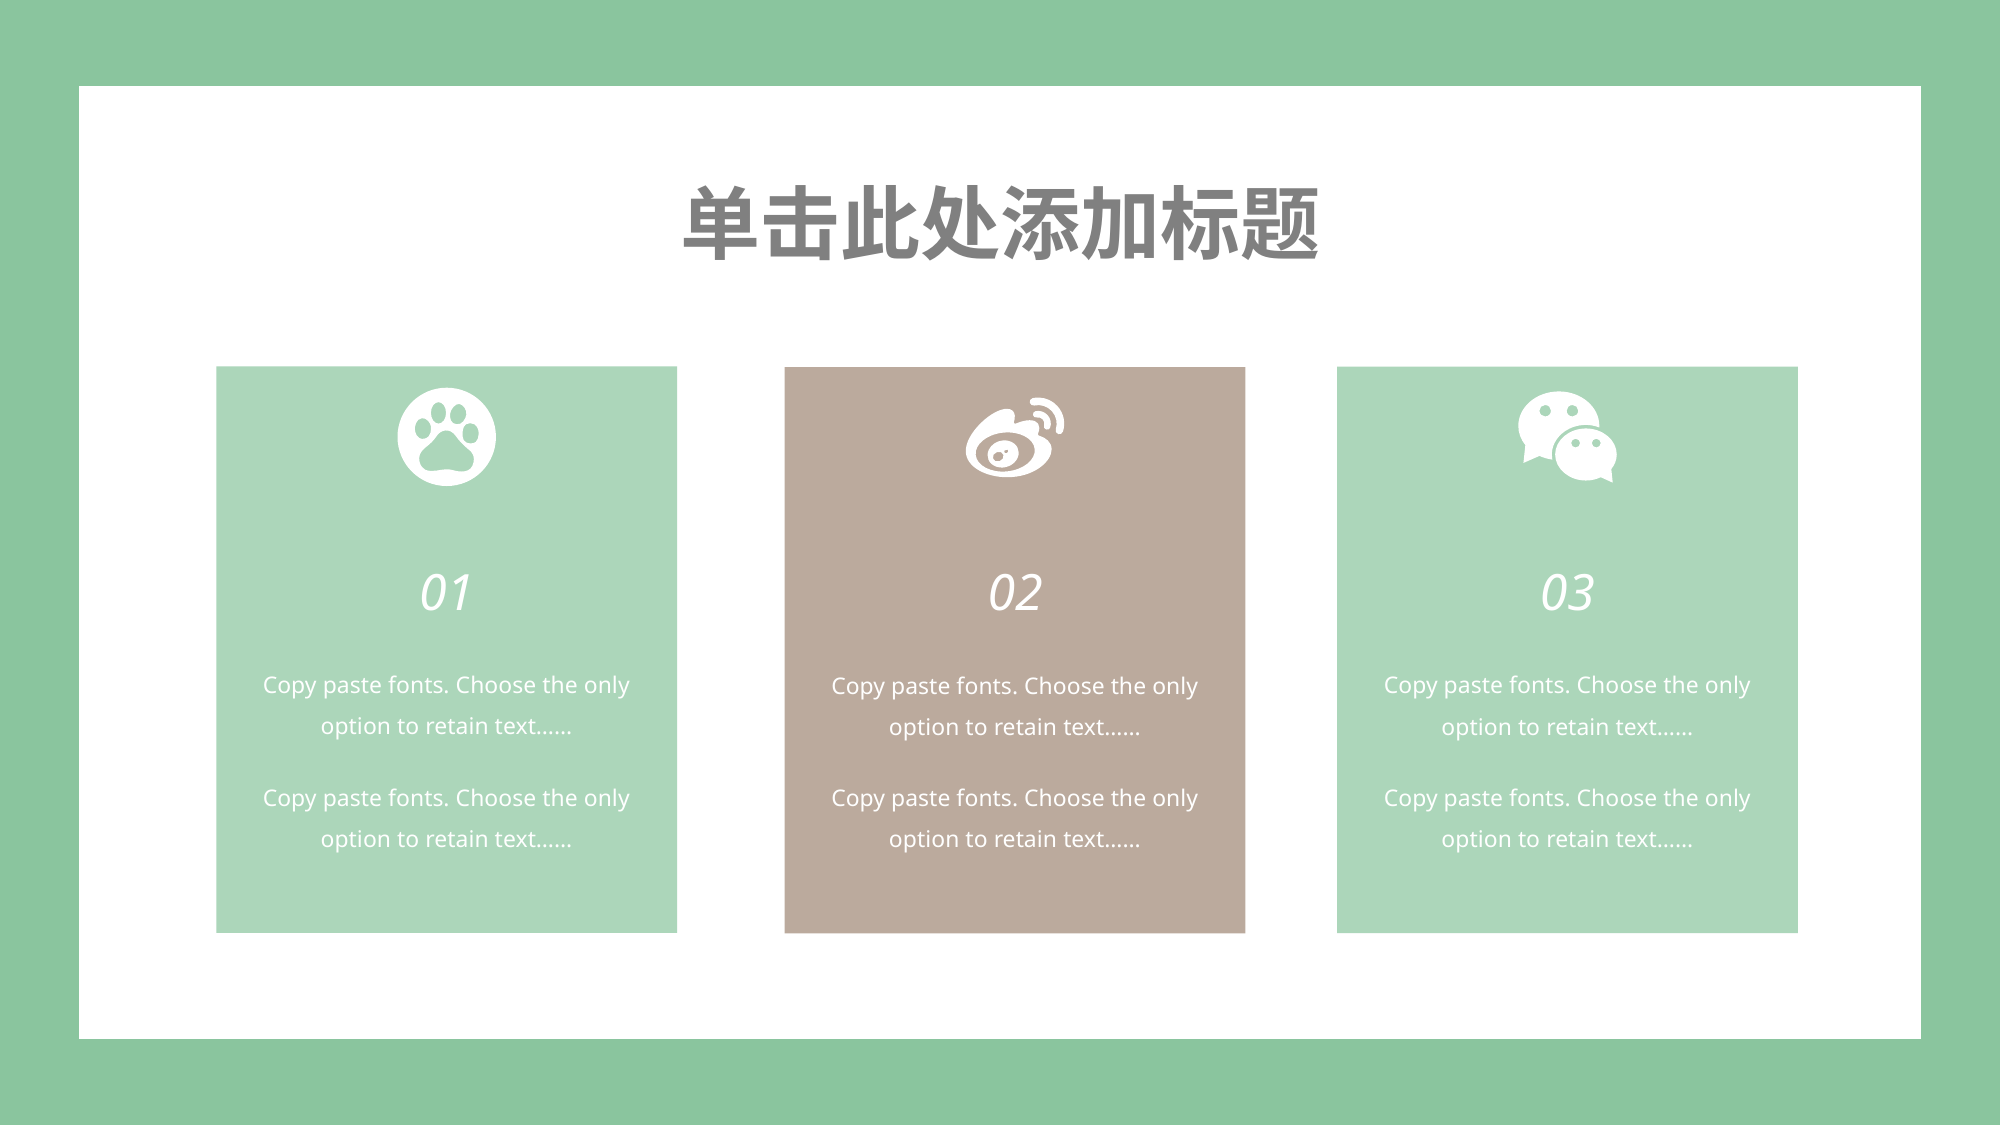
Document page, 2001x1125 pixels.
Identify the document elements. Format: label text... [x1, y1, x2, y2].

text_box [1336, 366, 1799, 934]
text_box [215, 365, 678, 934]
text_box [230, 544, 663, 875]
text_box [1028, 396, 1066, 436]
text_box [798, 545, 1232, 875]
text_box [396, 386, 497, 488]
text_box [109, 183, 1891, 562]
text_box [86, 94, 1913, 1031]
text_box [1351, 544, 1784, 875]
text_box [964, 407, 1053, 479]
text_box 单击此处添加标题 [110, 165, 1890, 277]
text_box [784, 366, 1246, 934]
text_box [1517, 390, 1618, 484]
